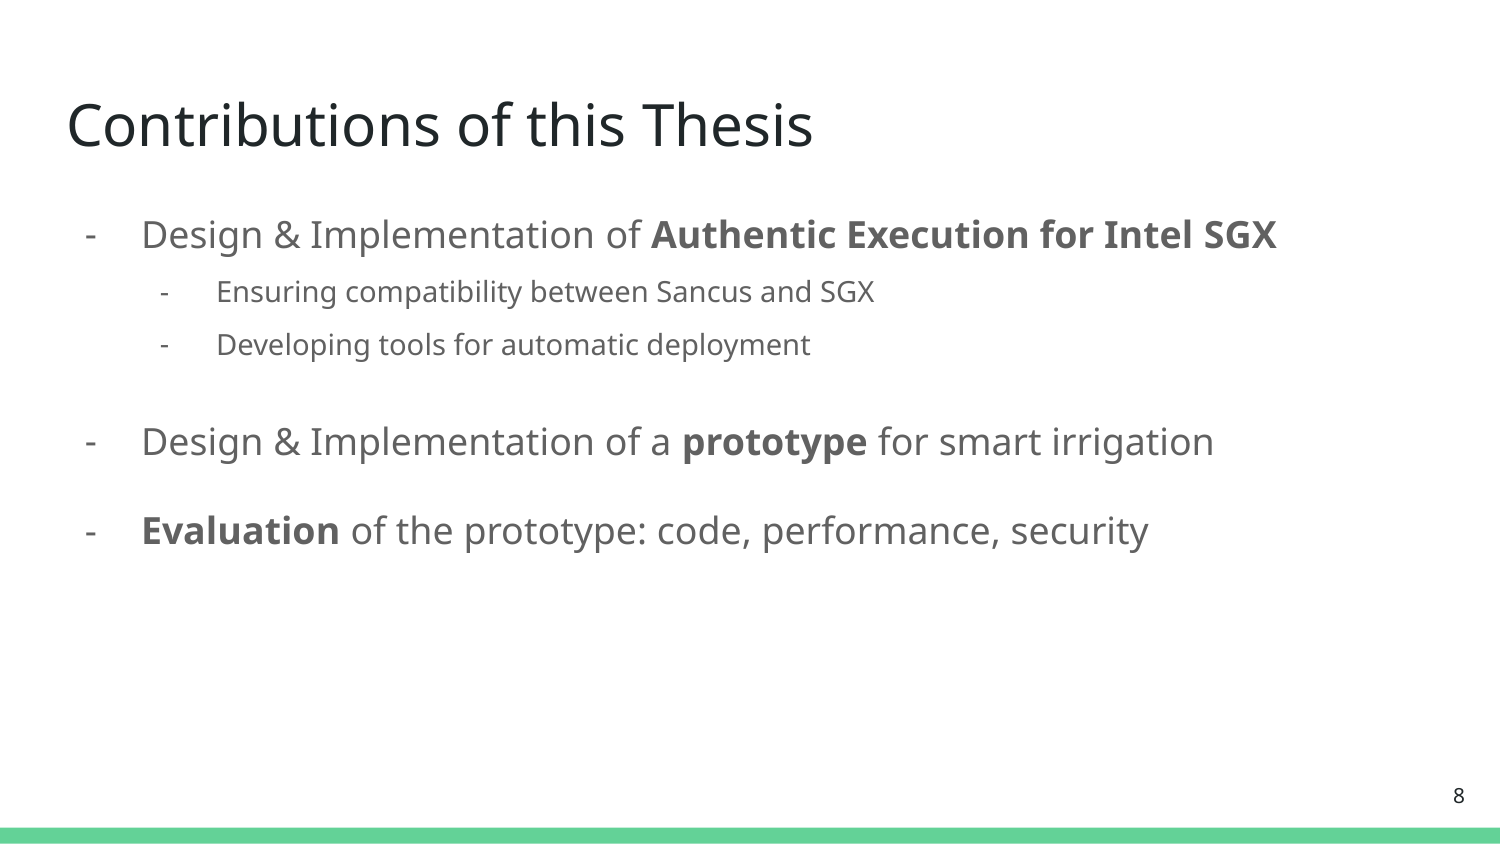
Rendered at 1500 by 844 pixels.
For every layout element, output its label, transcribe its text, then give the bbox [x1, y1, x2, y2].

title Contributions of this Thesis [51, 72, 1449, 167]
list Design & Implementation of Authentic Execution for Intel SGX Ensuring compatibility between Sancus and SGX Developing tools for automatic deployment Design & Implementation of a prototype for smart irrigation Evaluation of the prototype: code, performance, security [51, 189, 1449, 750]
slide_number 8 [1389, 764, 1480, 830]
